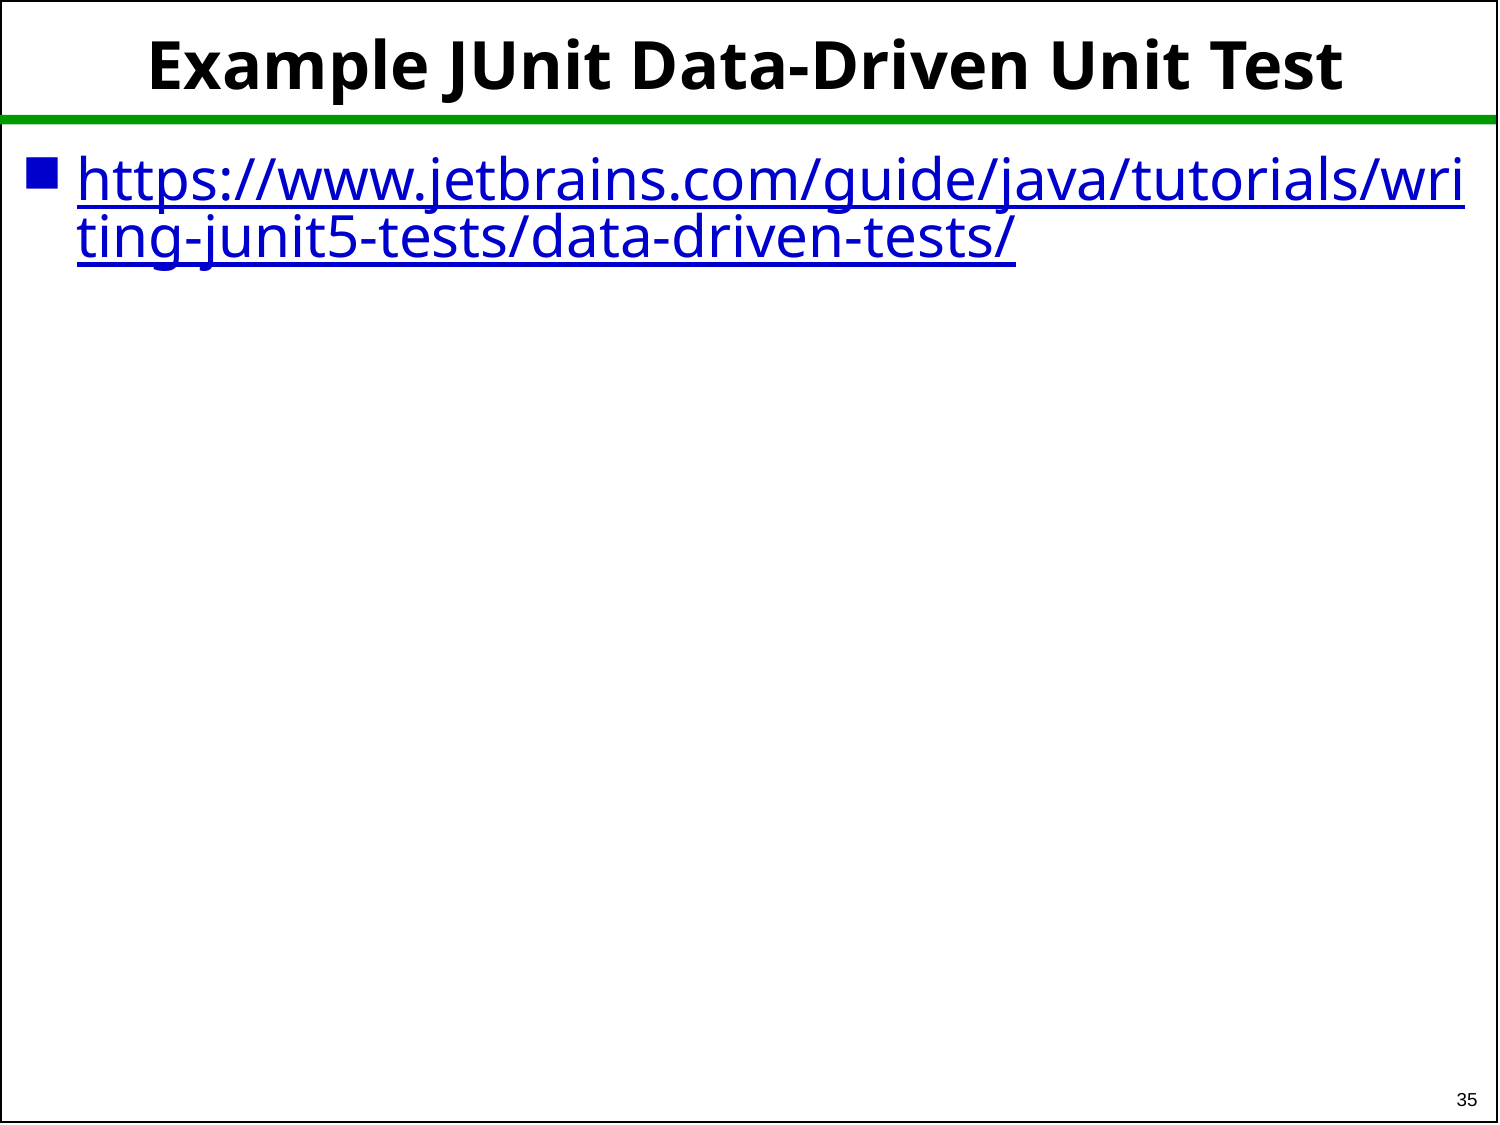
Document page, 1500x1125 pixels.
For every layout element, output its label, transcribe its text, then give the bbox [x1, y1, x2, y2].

slide_number 35 [1179, 1074, 1493, 1119]
title Example JUnit Data-Driven Unit Test [0, 15, 1493, 120]
list https://www.jetbrains.com/guide/java/tutorials/writing-junit5-tests/data-driven-tests/ [14, 136, 1486, 789]
